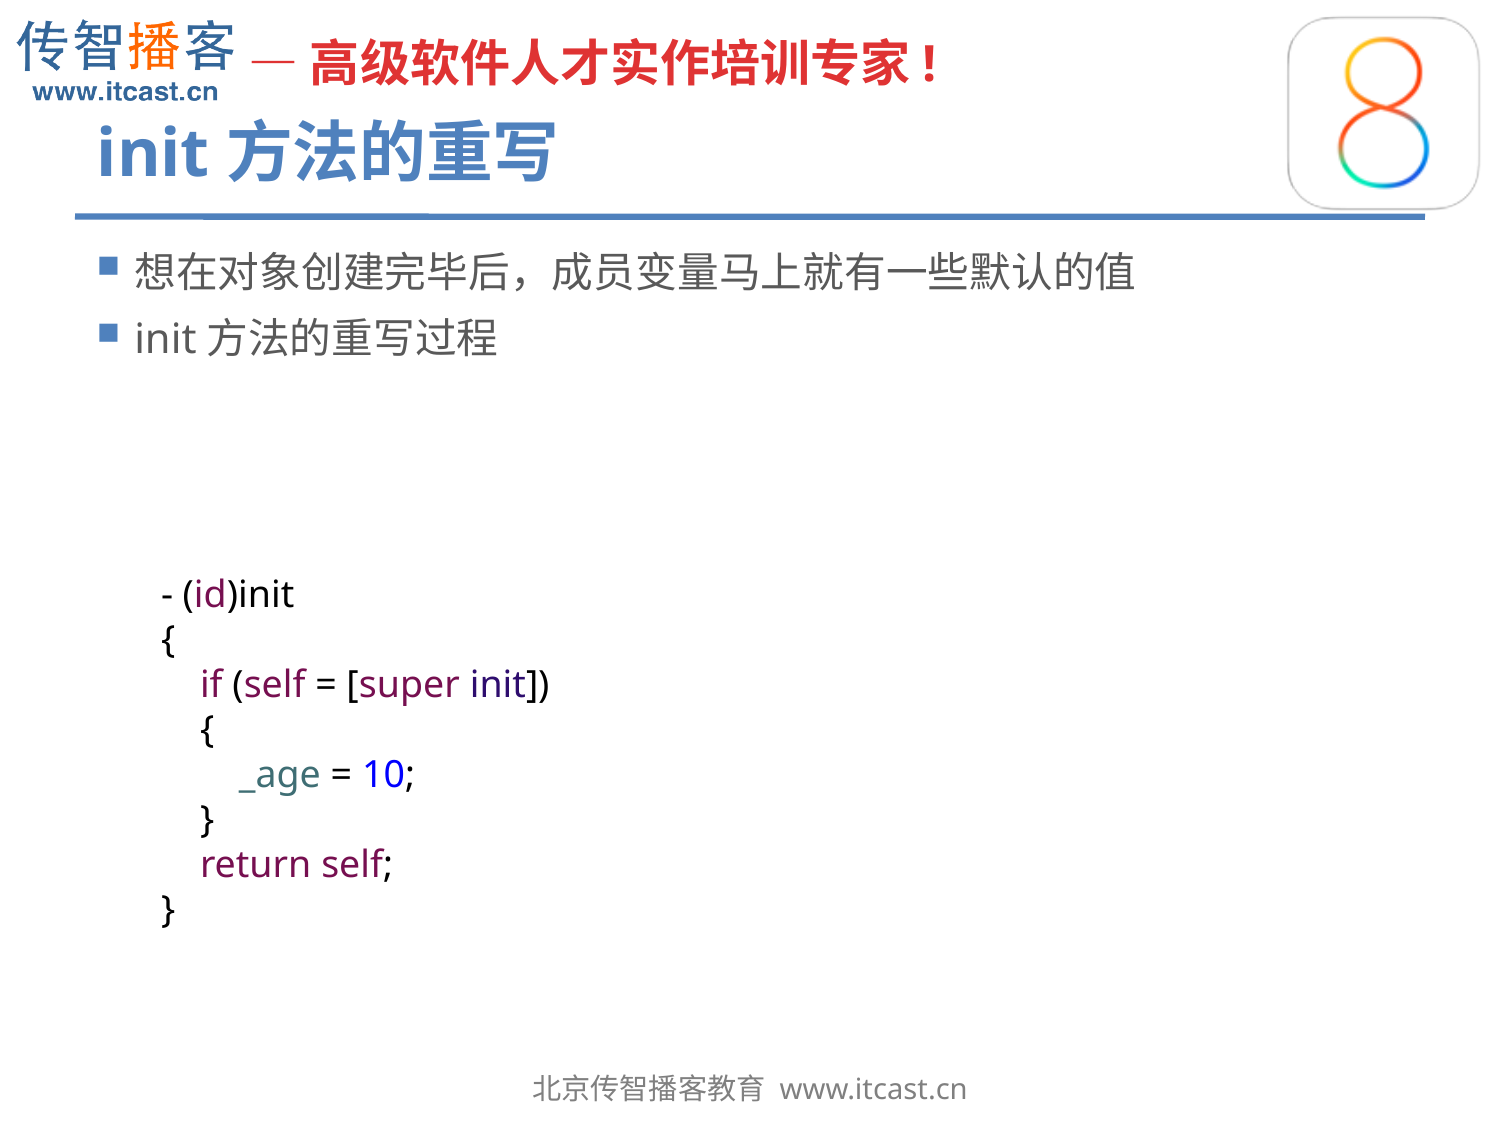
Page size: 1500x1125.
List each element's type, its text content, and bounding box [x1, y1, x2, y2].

text_box - (id)init { if (self = [super init]) { _age = 10; } return self; } [146, 562, 897, 938]
picture [1270, 0, 1497, 227]
picture [16, 19, 234, 101]
list 想在对象创建完毕后，成员变量马上就有一些默认的值 init方法的重写过程 [81, 237, 1416, 1005]
title init方法的重写 [81, 102, 1416, 237]
